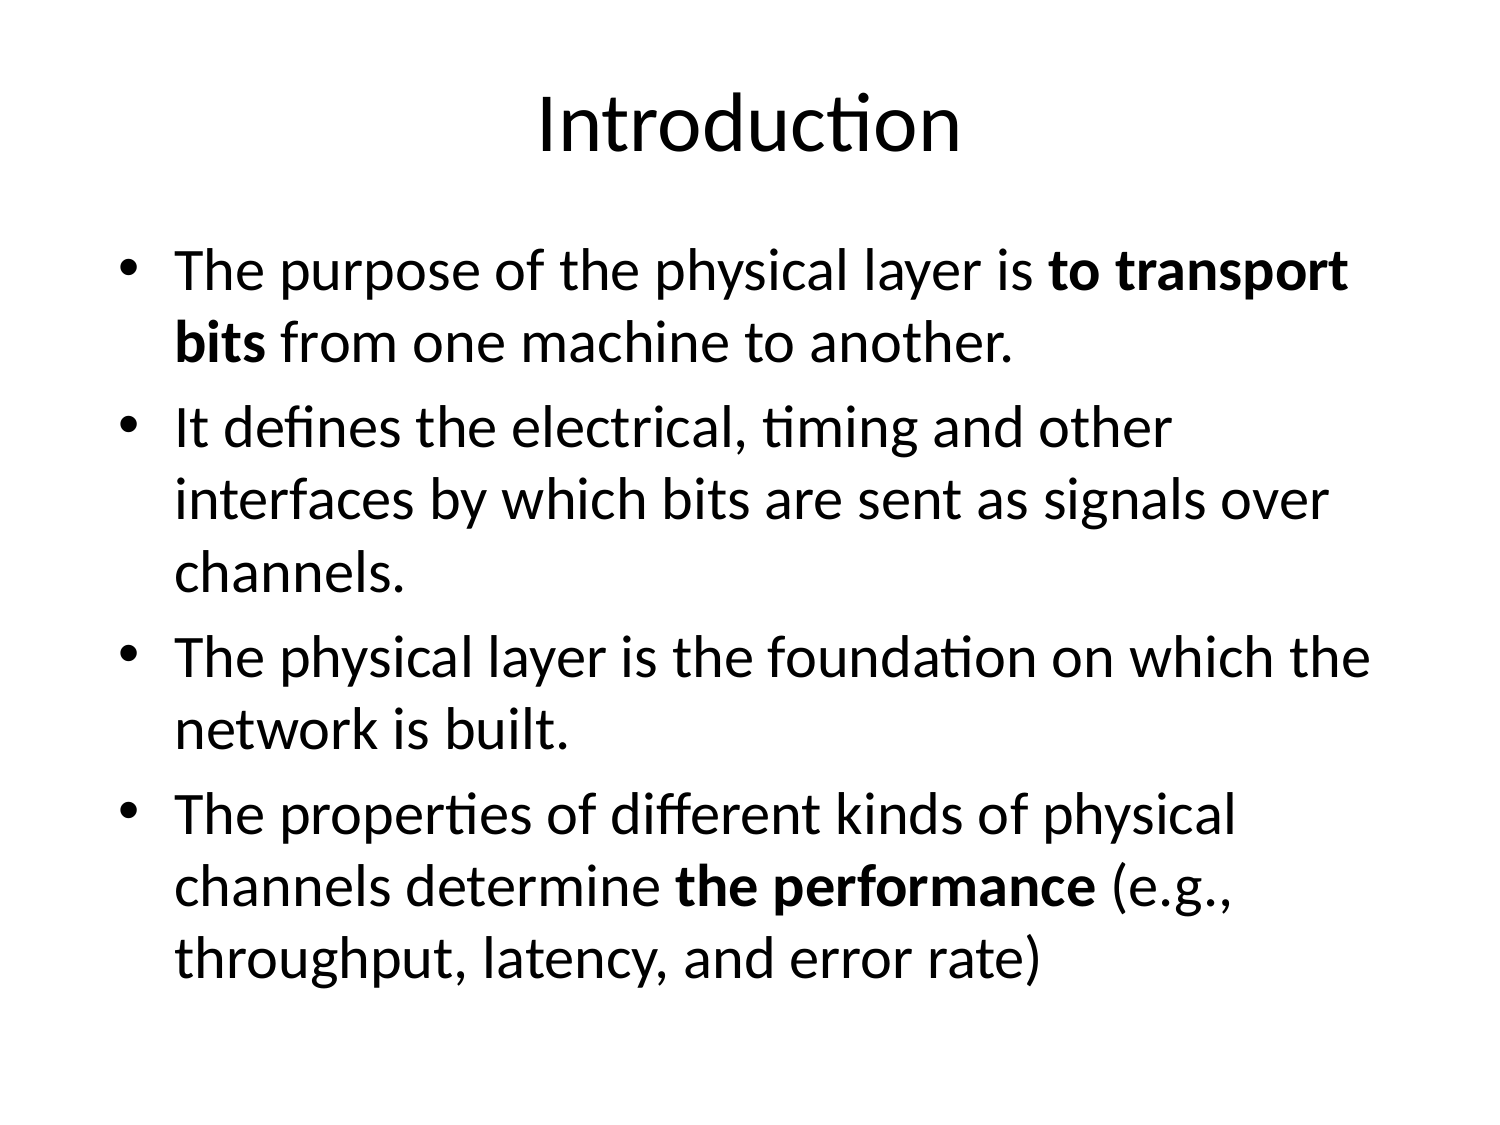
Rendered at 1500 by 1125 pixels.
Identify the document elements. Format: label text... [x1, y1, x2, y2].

list The purpose of the physical layer is to transport bits from one machine to another. It defines the electrical, timing and other interfaces by which bits are sent as signals over channels. The physical layer is the foundation on which the network is built. The properties of different kinds of physical channels determine the performance (e.g., throughput, latency, and error rate) [103, 222, 1430, 1013]
title Introduction [112, 58, 1388, 176]
